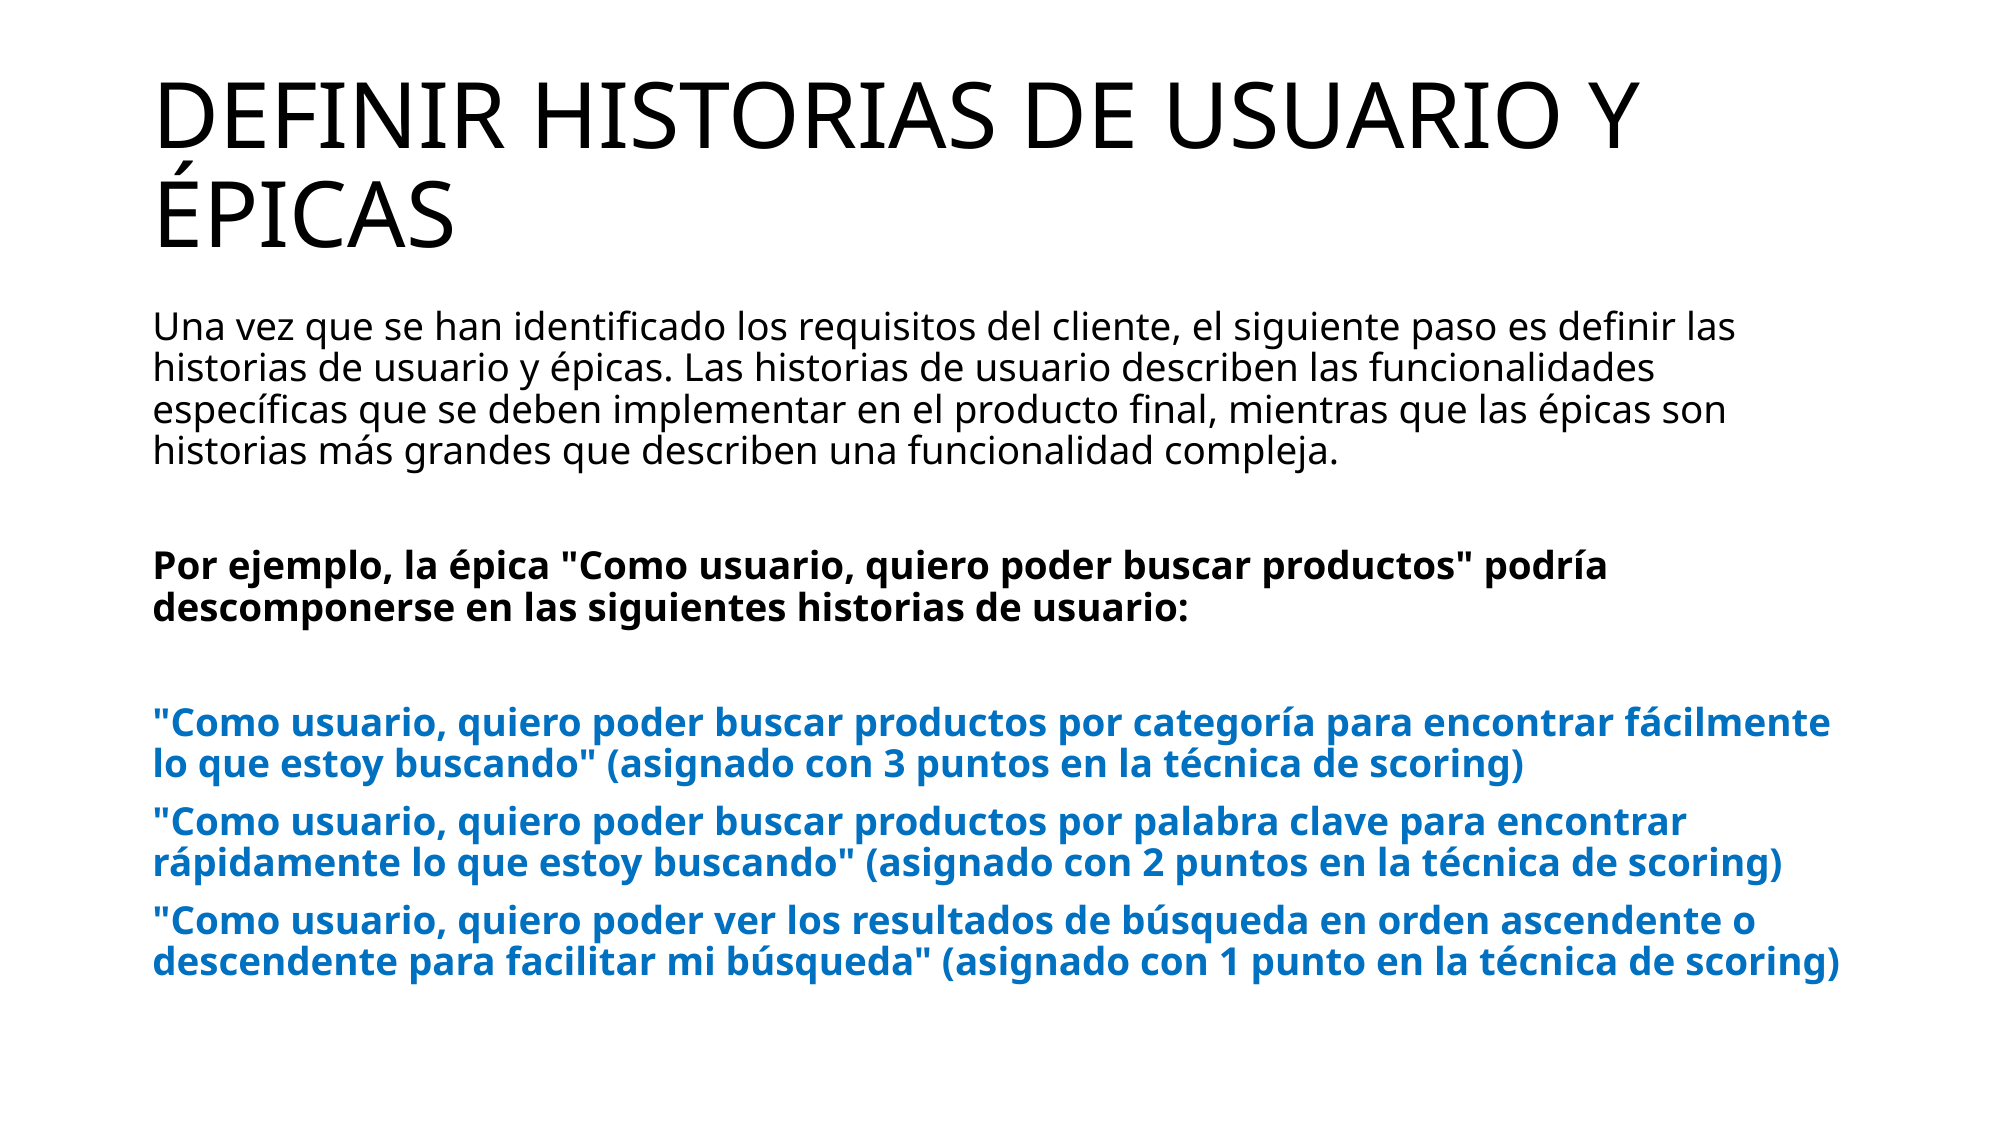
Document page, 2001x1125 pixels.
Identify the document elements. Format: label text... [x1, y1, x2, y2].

list Una vez que se han identificado los requisitos del cliente, el siguiente paso es definir las historias de usuario y épicas. Las historias de usuario describen las funcionalidades específicas que se deben implementar en el producto final, mientras que las épicas son historias más grandes que describen una funcionalidad compleja. Por ejemplo, la épica "Como usuario, quiero poder buscar productos" podría descomponerse en las siguientes historias de usuario: "Como usuario, quiero poder buscar productos por categoría para encontrar fácilmente lo que estoy buscando" (asignado con 3 puntos en la técnica de scoring) "Como usuario, quiero poder buscar productos por palabra clave para encontrar rápidamente lo que estoy buscando" (asignado con 2 puntos en la técnica de scoring) "Como usuario, quiero poder ver los resultados de búsqueda en orden ascendente o descendente para facilitar mi búsqueda" (asignado con 1 punto en la técnica de scoring) [137, 299, 1863, 1014]
title DEFINIR HISTORIAS DE USUARIO Y ÉPICAS [137, 59, 1863, 278]
